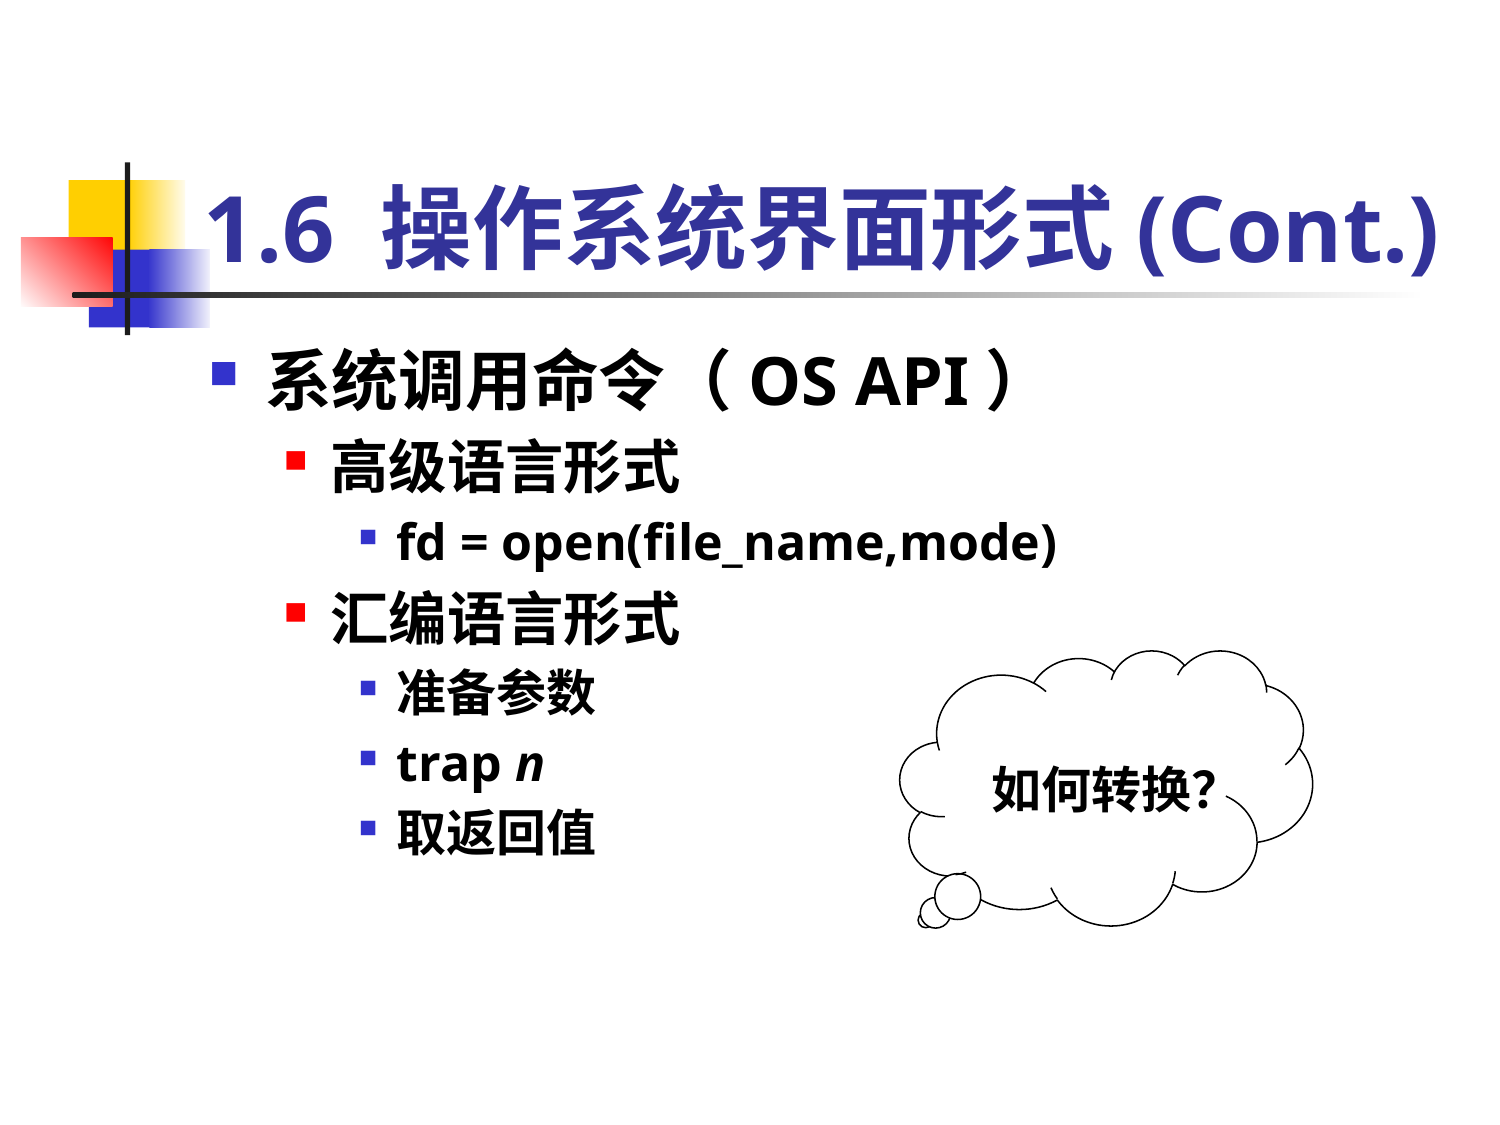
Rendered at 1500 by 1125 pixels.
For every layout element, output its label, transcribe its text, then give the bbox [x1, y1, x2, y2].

title 1.6 操作系统界面形式(Cont.) [188, 101, 1468, 289]
text_box 如何转换？ [899, 650, 1313, 929]
list 系统调用命令（OS API） 高级语言形式 fd = open(file_name,mode) 汇编语言形式 准备参数 trap n 取返回值 [193, 330, 1470, 1007]
